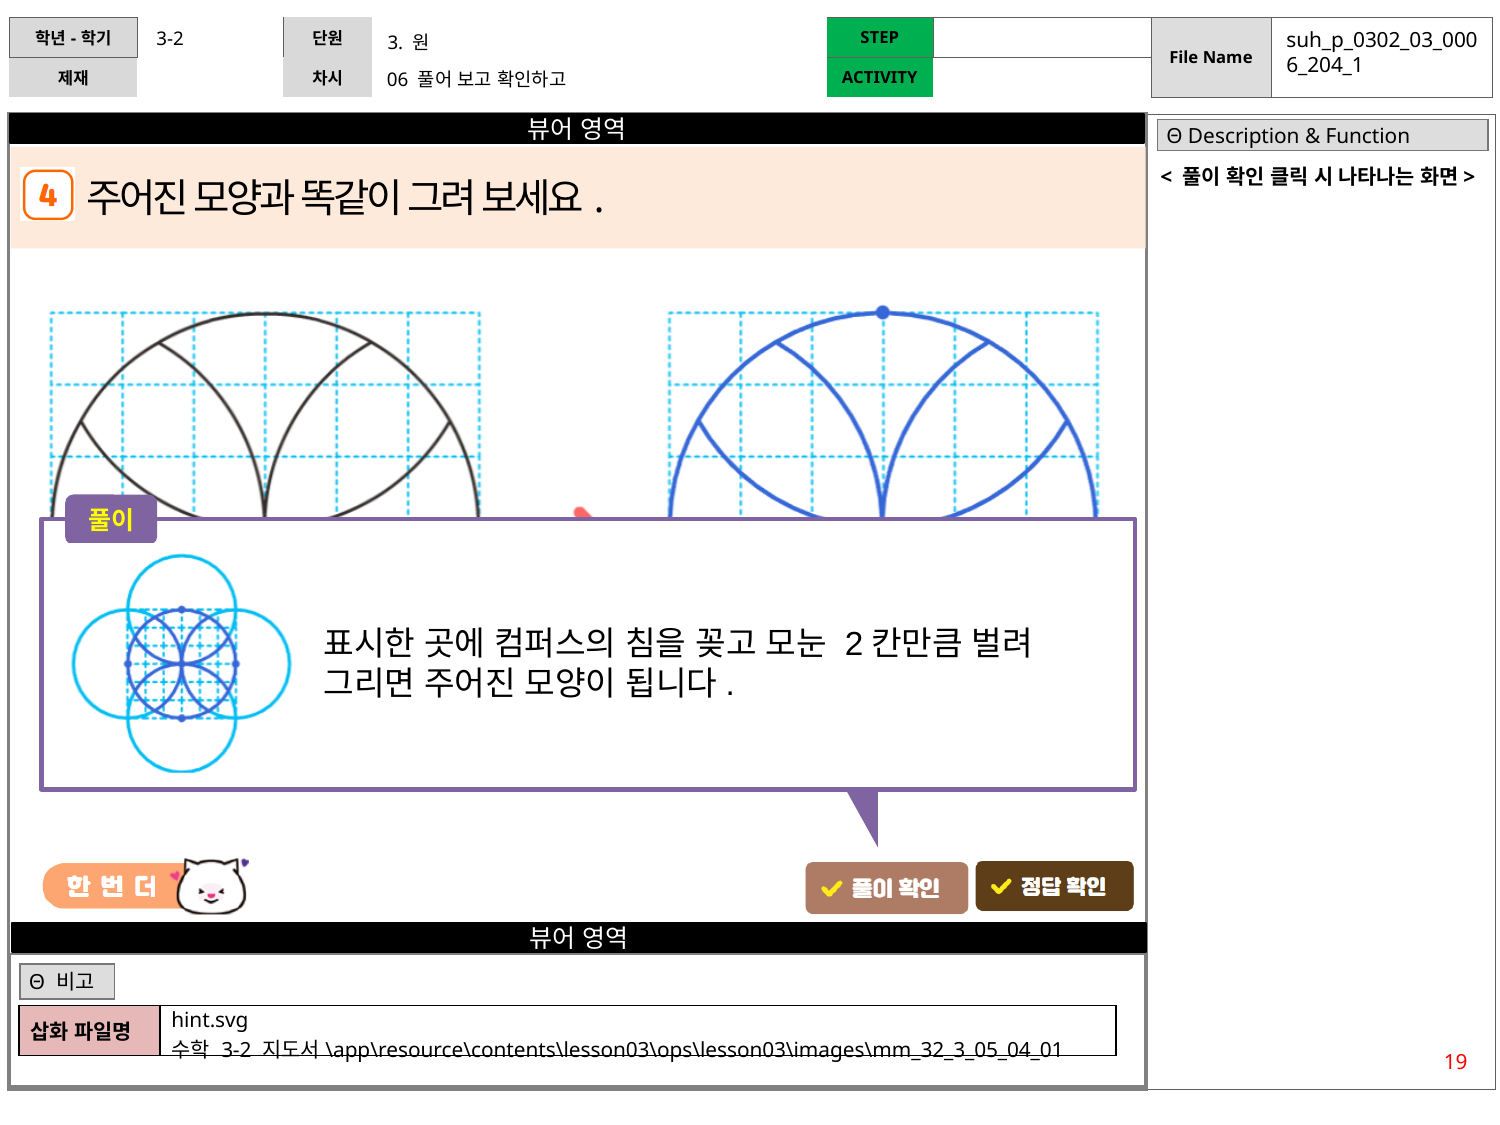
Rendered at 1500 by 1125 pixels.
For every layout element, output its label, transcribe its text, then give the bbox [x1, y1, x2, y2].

text_box 3. 원 [372, 23, 828, 48]
text_box < 풀이 확인 클릭 시 나타나는 화면> [1145, 156, 1500, 197]
table_header 삽화 파일명 [20, 1006, 159, 1055]
picture [37, 851, 254, 918]
picture [37, 292, 1114, 758]
picture [803, 859, 969, 916]
picture [20, 166, 76, 221]
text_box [40, 494, 1136, 848]
text_box suh_p_0302_03_0006_204_1 [1271, 18, 1500, 84]
table_header hint.svg 수학 3-2 지도서\app\resource\contents\lesson03\ops\lesson03\images\mm_32_3_05_04_01 [161, 1006, 1115, 1055]
text_box 06 풀어 보고 확인하고 [372, 60, 821, 96]
text_box [1145, 197, 1500, 326]
table_header Θ Description & Function [1158, 120, 1487, 150]
picture [973, 857, 1137, 912]
text_box [9, 145, 1148, 251]
text_box 3-2 [141, 18, 284, 55]
picture [60, 543, 310, 783]
text_box 주어진 모양과 똑같이 그려 보세요. [72, 165, 1145, 228]
